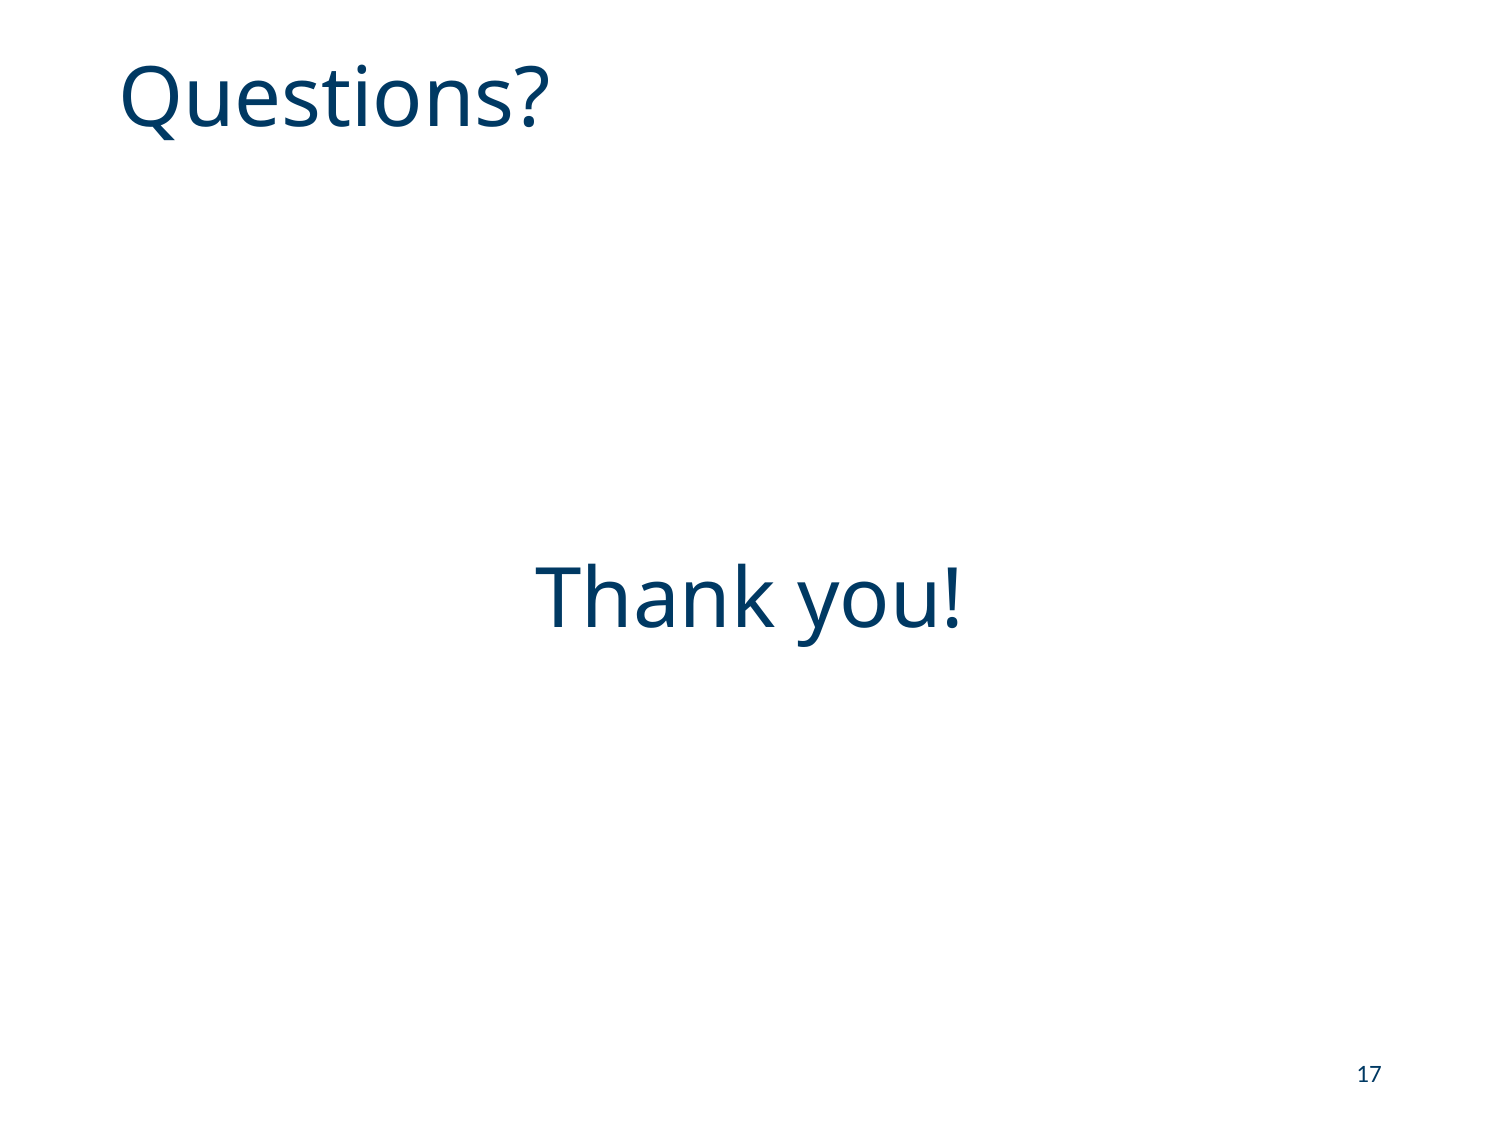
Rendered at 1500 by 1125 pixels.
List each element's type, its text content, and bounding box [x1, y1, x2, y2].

list Thank you! [103, 206, 1397, 1043]
slide_number 17 [1059, 1042, 1397, 1103]
title Questions? [103, 25, 1397, 174]
